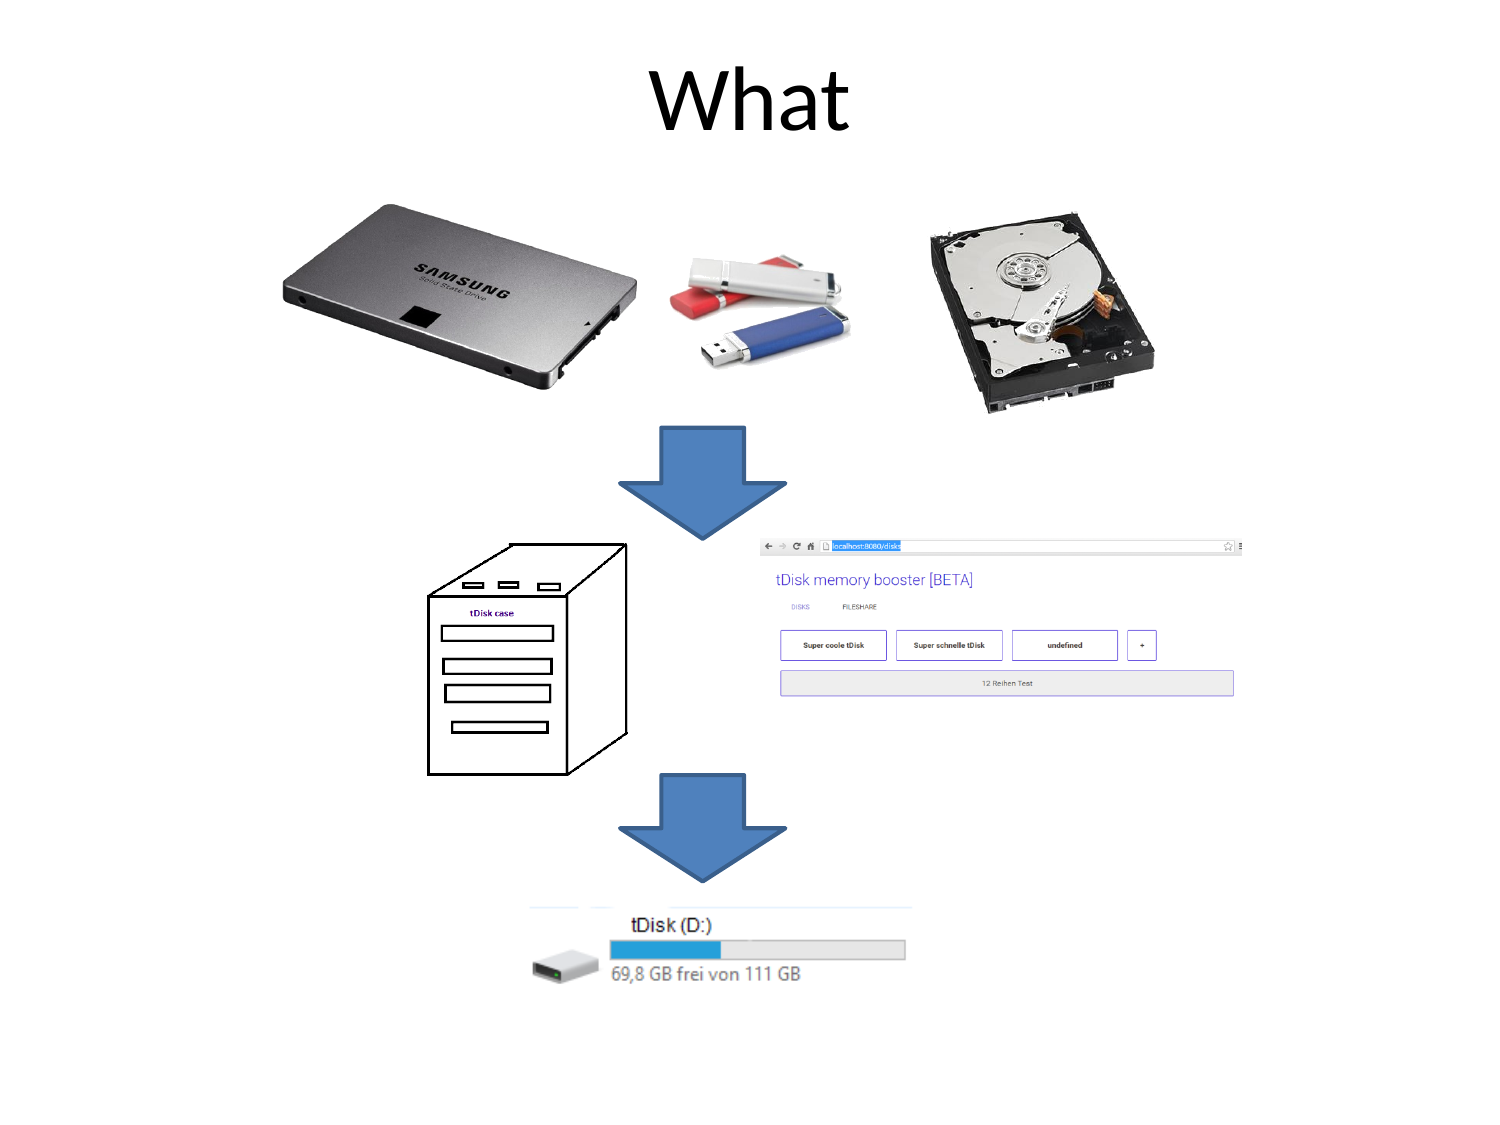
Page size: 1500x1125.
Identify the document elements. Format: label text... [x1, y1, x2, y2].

picture [508, 893, 928, 1006]
title What [75, 0, 1425, 188]
picture [397, 524, 671, 789]
text_box [618, 773, 788, 884]
text_box [618, 425, 788, 541]
picture [760, 538, 1242, 776]
picture [926, 196, 1159, 428]
picture [277, 196, 872, 396]
